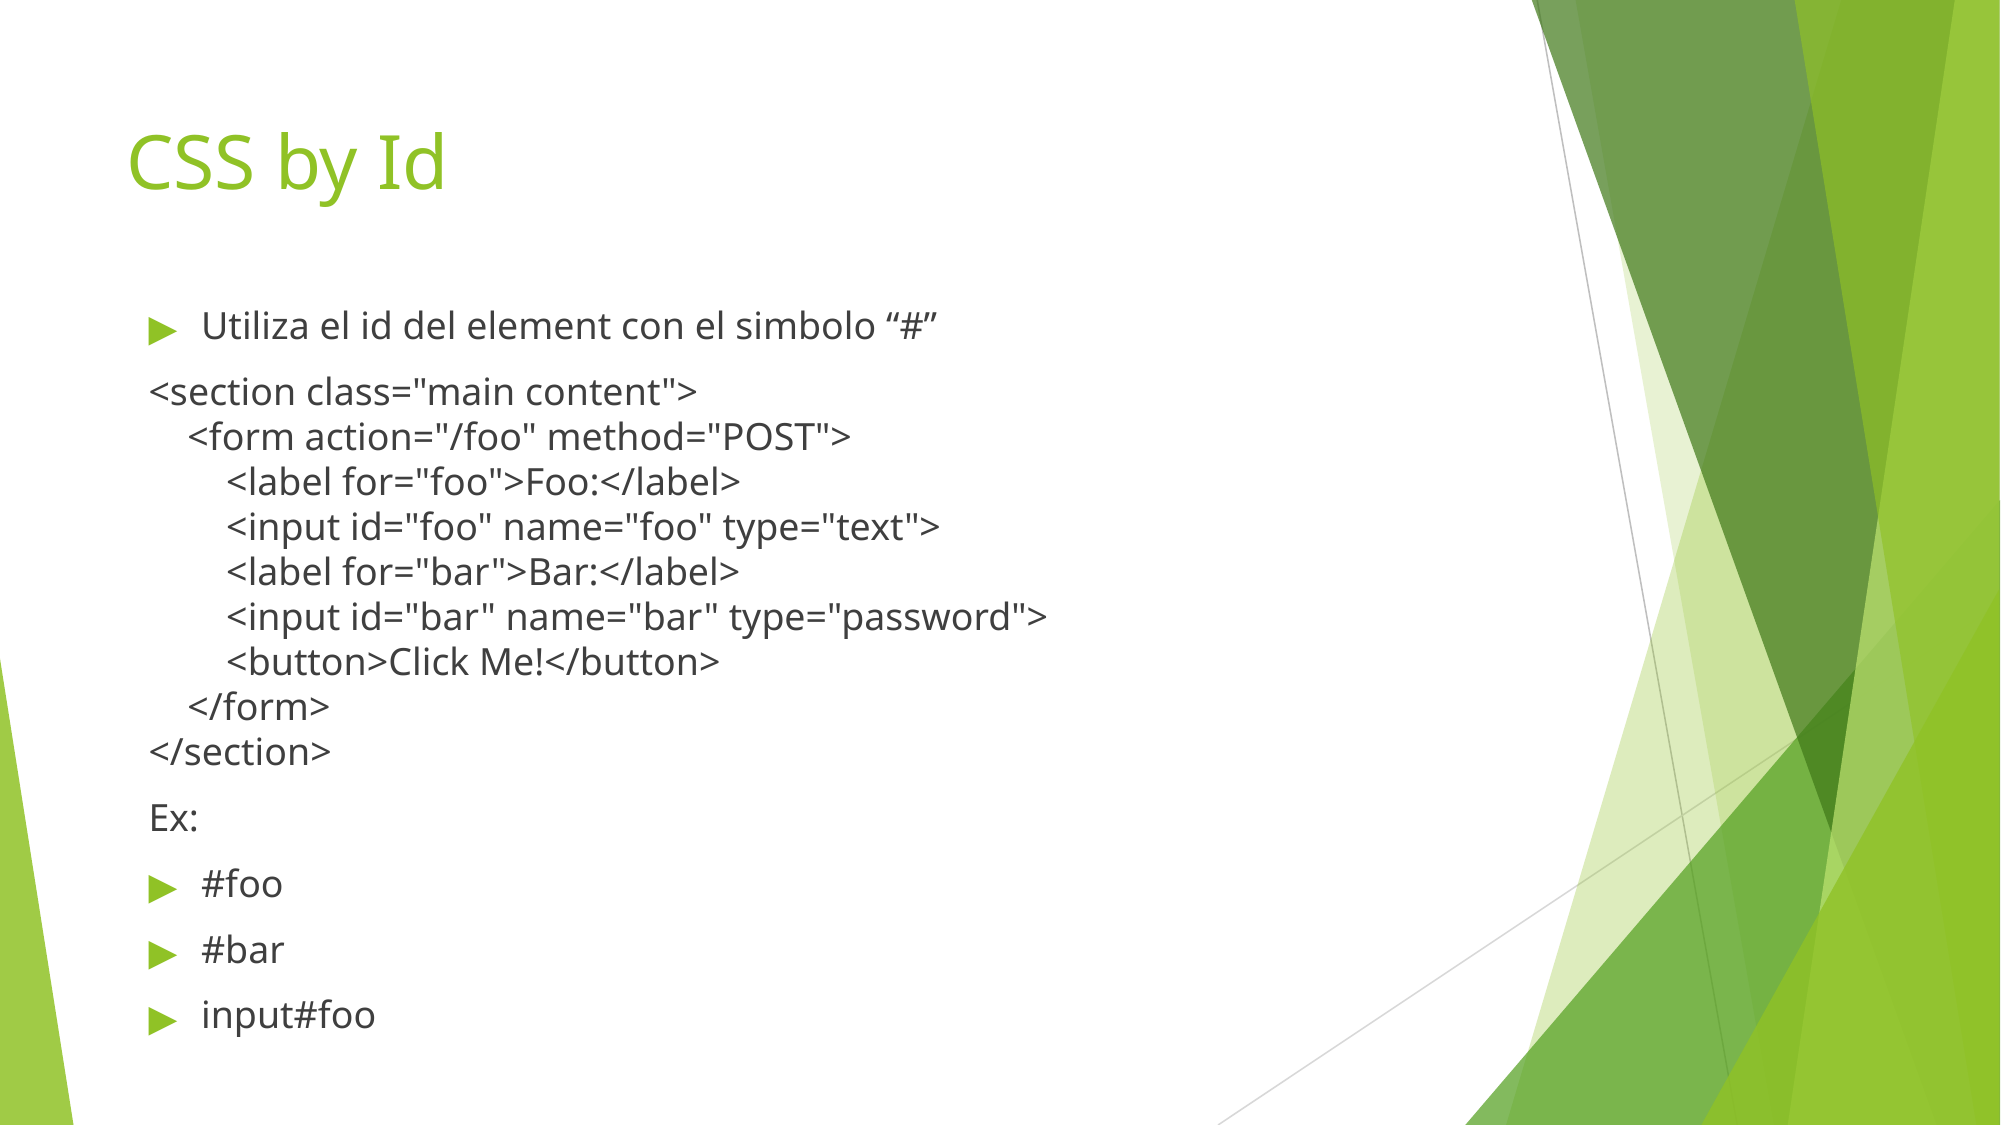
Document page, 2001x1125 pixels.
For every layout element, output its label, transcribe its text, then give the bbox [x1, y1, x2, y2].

list Utiliza el id del element con el simbolo “#” <section class="main content"> <form action="/foo" method="POST"> <label for="foo">Foo:</label> <input id="foo" name="foo" type="text"> <label for="bar">Bar:</label> <input id="bar" name="bar" type="password"> <button>Click Me!</button> </form> </section> Ex: #foo #bar input#foo [111, 287, 1522, 924]
title CSS by Id [111, 99, 1522, 287]
